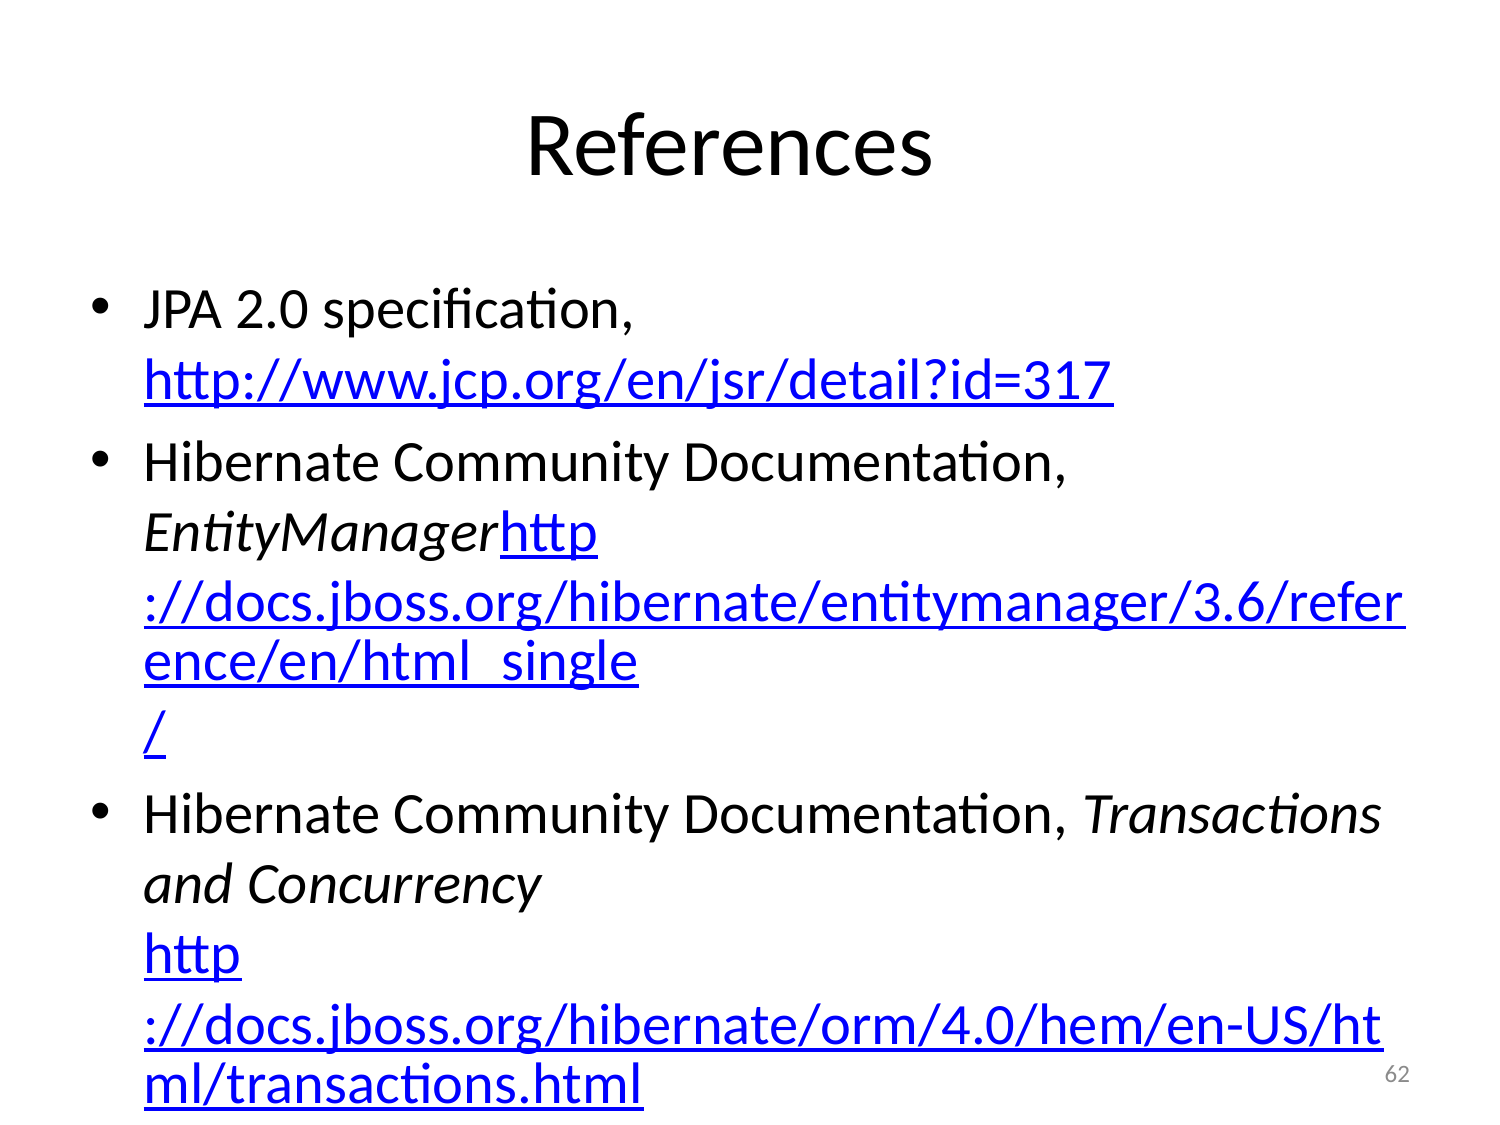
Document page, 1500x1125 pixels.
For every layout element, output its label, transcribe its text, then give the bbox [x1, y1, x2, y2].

list JPA 2.0 specification, http://www.jcp.org/en/jsr/detail?id=317 Hibernate Community Documentation, EntityManagerhttp://docs.jboss.org/hibernate/entitymanager/3.6/reference/en/html_single/ Hibernate Community Documentation, Transactions and Concurrency http://docs.jboss.org/hibernate/orm/4.0/hem/en-US/html/transactions.html [75, 262, 1425, 1005]
title References [75, 45, 1425, 233]
slide_number 62 [1074, 1042, 1425, 1103]
